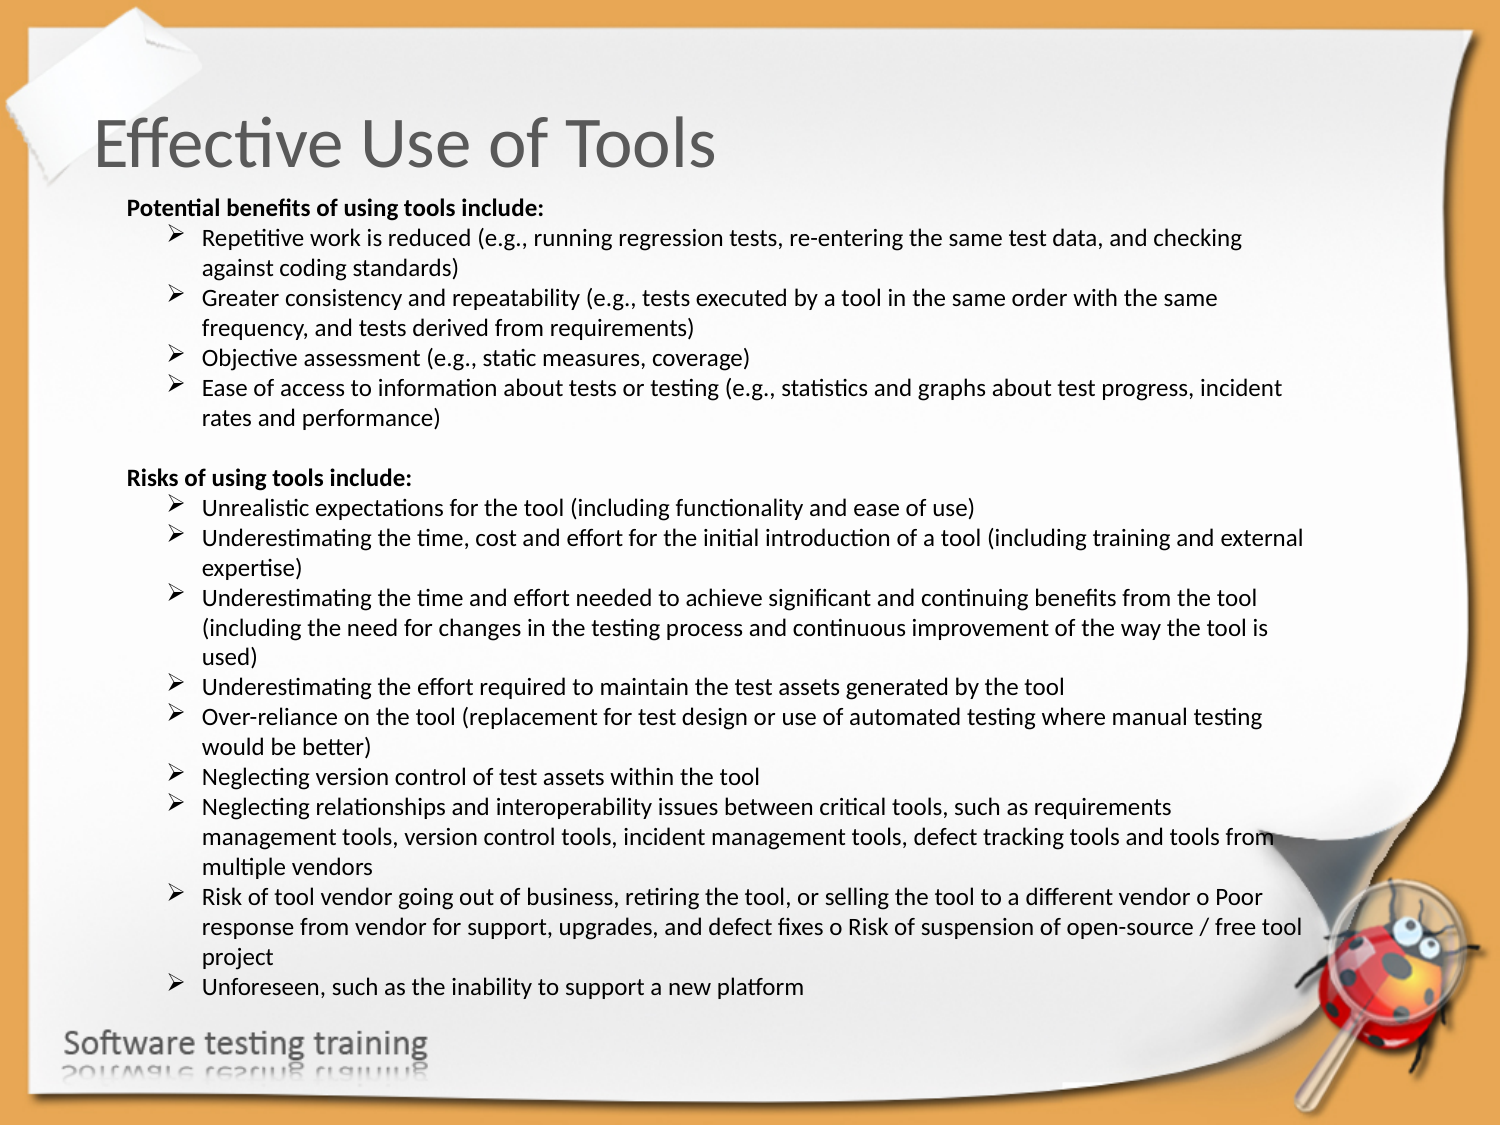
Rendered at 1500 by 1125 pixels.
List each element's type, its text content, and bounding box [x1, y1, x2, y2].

text_box Effective Use of Tools [78, 87, 732, 190]
text_box Potential benefits of using tools include: Repetitive work is reduced (e.g., running regression tests, re-entering the same test data, and checking against coding standards) Greater consistency and repeatability (e.g., tests executed by a tool in the same order with the same frequency, and tests derived from requirements) Objective assessment (e.g., static measures, coverage) Ease of access to information about tests or testing (e.g., statistics and graphs about test progress, incident rates and performance) Risks of using tools include: Unrealistic expectations for the tool (including functionality and ease of use) Underestimating the time, cost and effort for the initial introduction of a tool (including training and external expertise) Underestimating the time and effort needed to achieve significant and continuing benefits from the tool (including the need for changes in the testing process and continuous improvement of the way the tool is used) Underestimating the effort required to maintain the test assets generated by the tool Over-reliance on the tool (replacement for test design or use of automated testing where manual testing would be better) Neglecting version control of test assets within the tool Neglecting relationships and interoperability issues between critical tools, such as requirements management tools, version control tools, incident management tools, defect tracking tools and tools from multiple vendors Risk of tool vendor going out of business, retiring the tool, or selling the tool to a different vendor o Poor response from vendor for support, upgrades, and defect fixes o Risk of suspension of open-source / free tool project Unforeseen, such as the inability to support a new platform [112, 184, 1322, 1038]
picture [0, 0, 1500, 1125]
